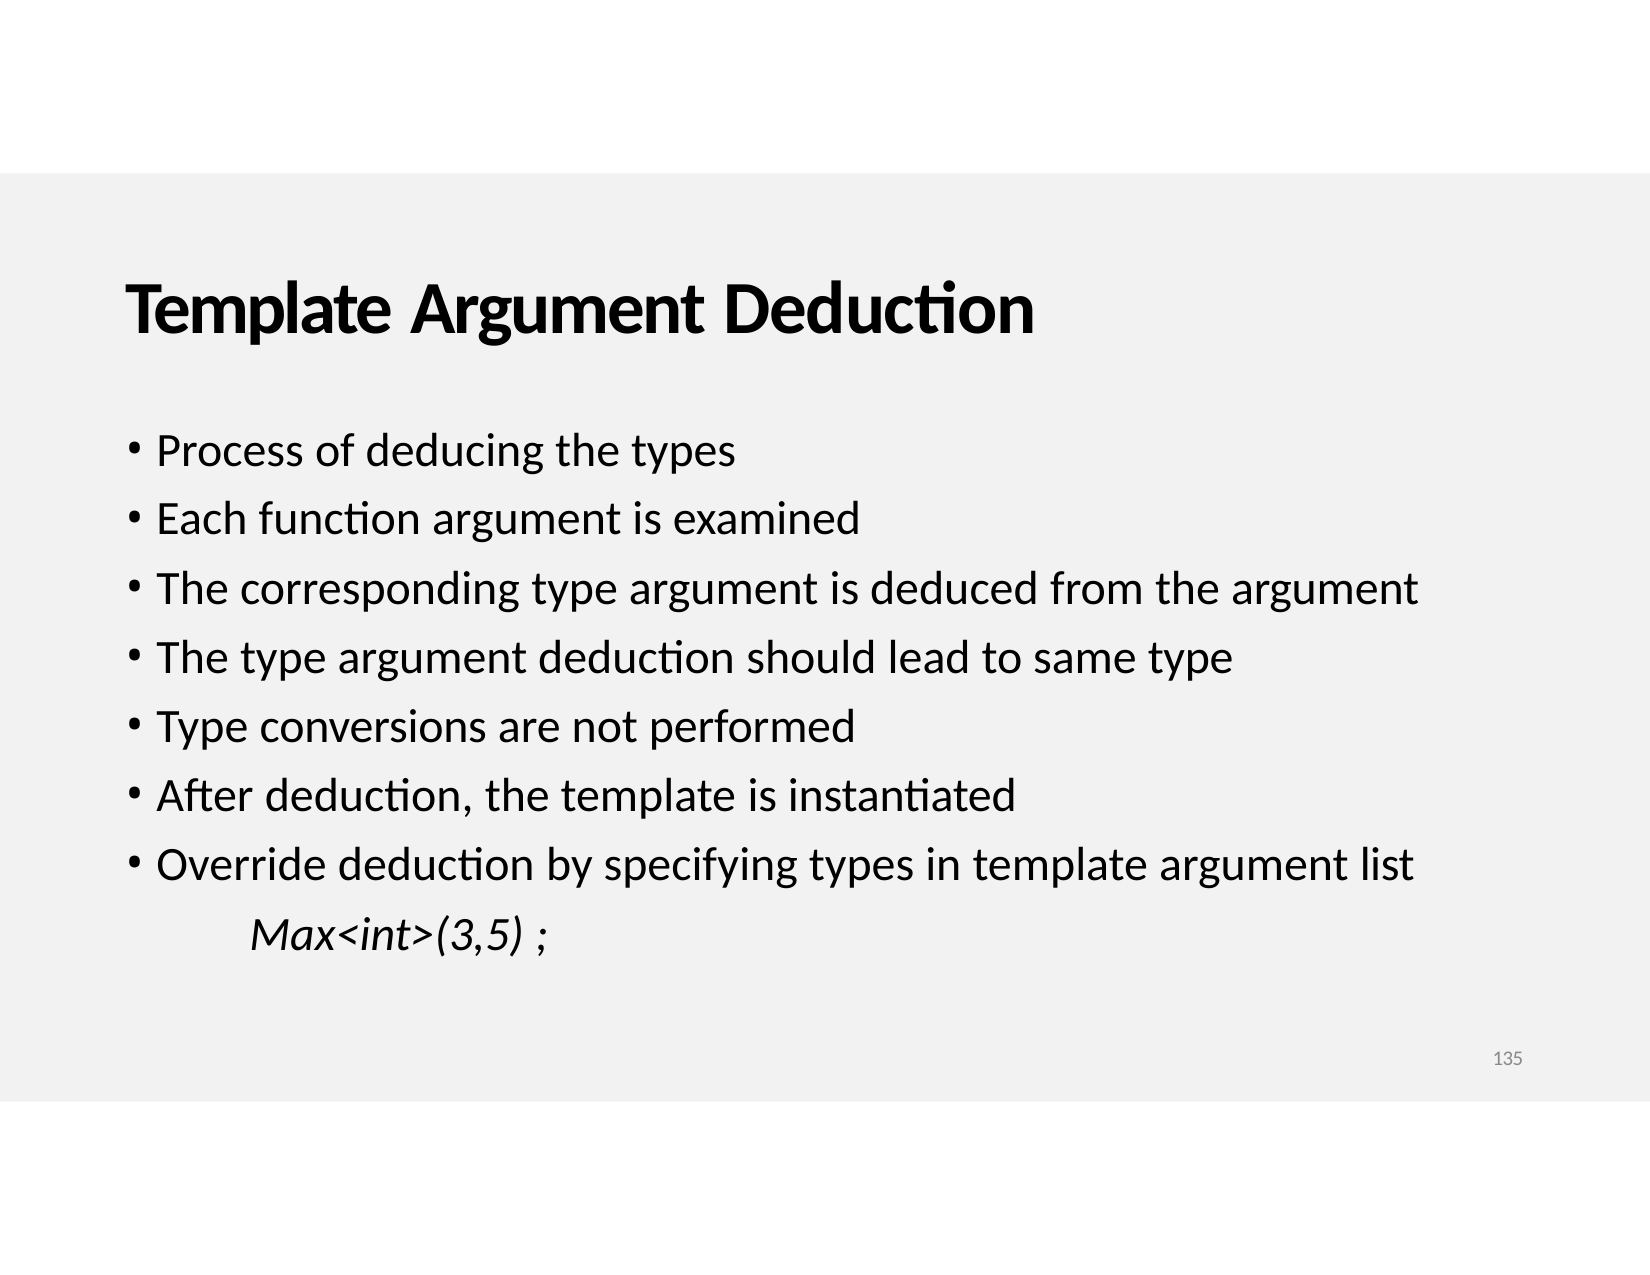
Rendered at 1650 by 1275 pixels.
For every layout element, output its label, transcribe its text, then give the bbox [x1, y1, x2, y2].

text_box Process of deducing the types Each function argument is examined The corresponding type argument is deduced from the argument The type argument deduction should lead to same type Type conversions are not performed After deduction, the template is instantiated Override deduction by specifying types in template argument list Max<int>(3,5) ; [123, 404, 1428, 960]
slide_number 135 [1490, 1047, 1533, 1275]
title Template Argument Deduction [123, 255, 1208, 404]
